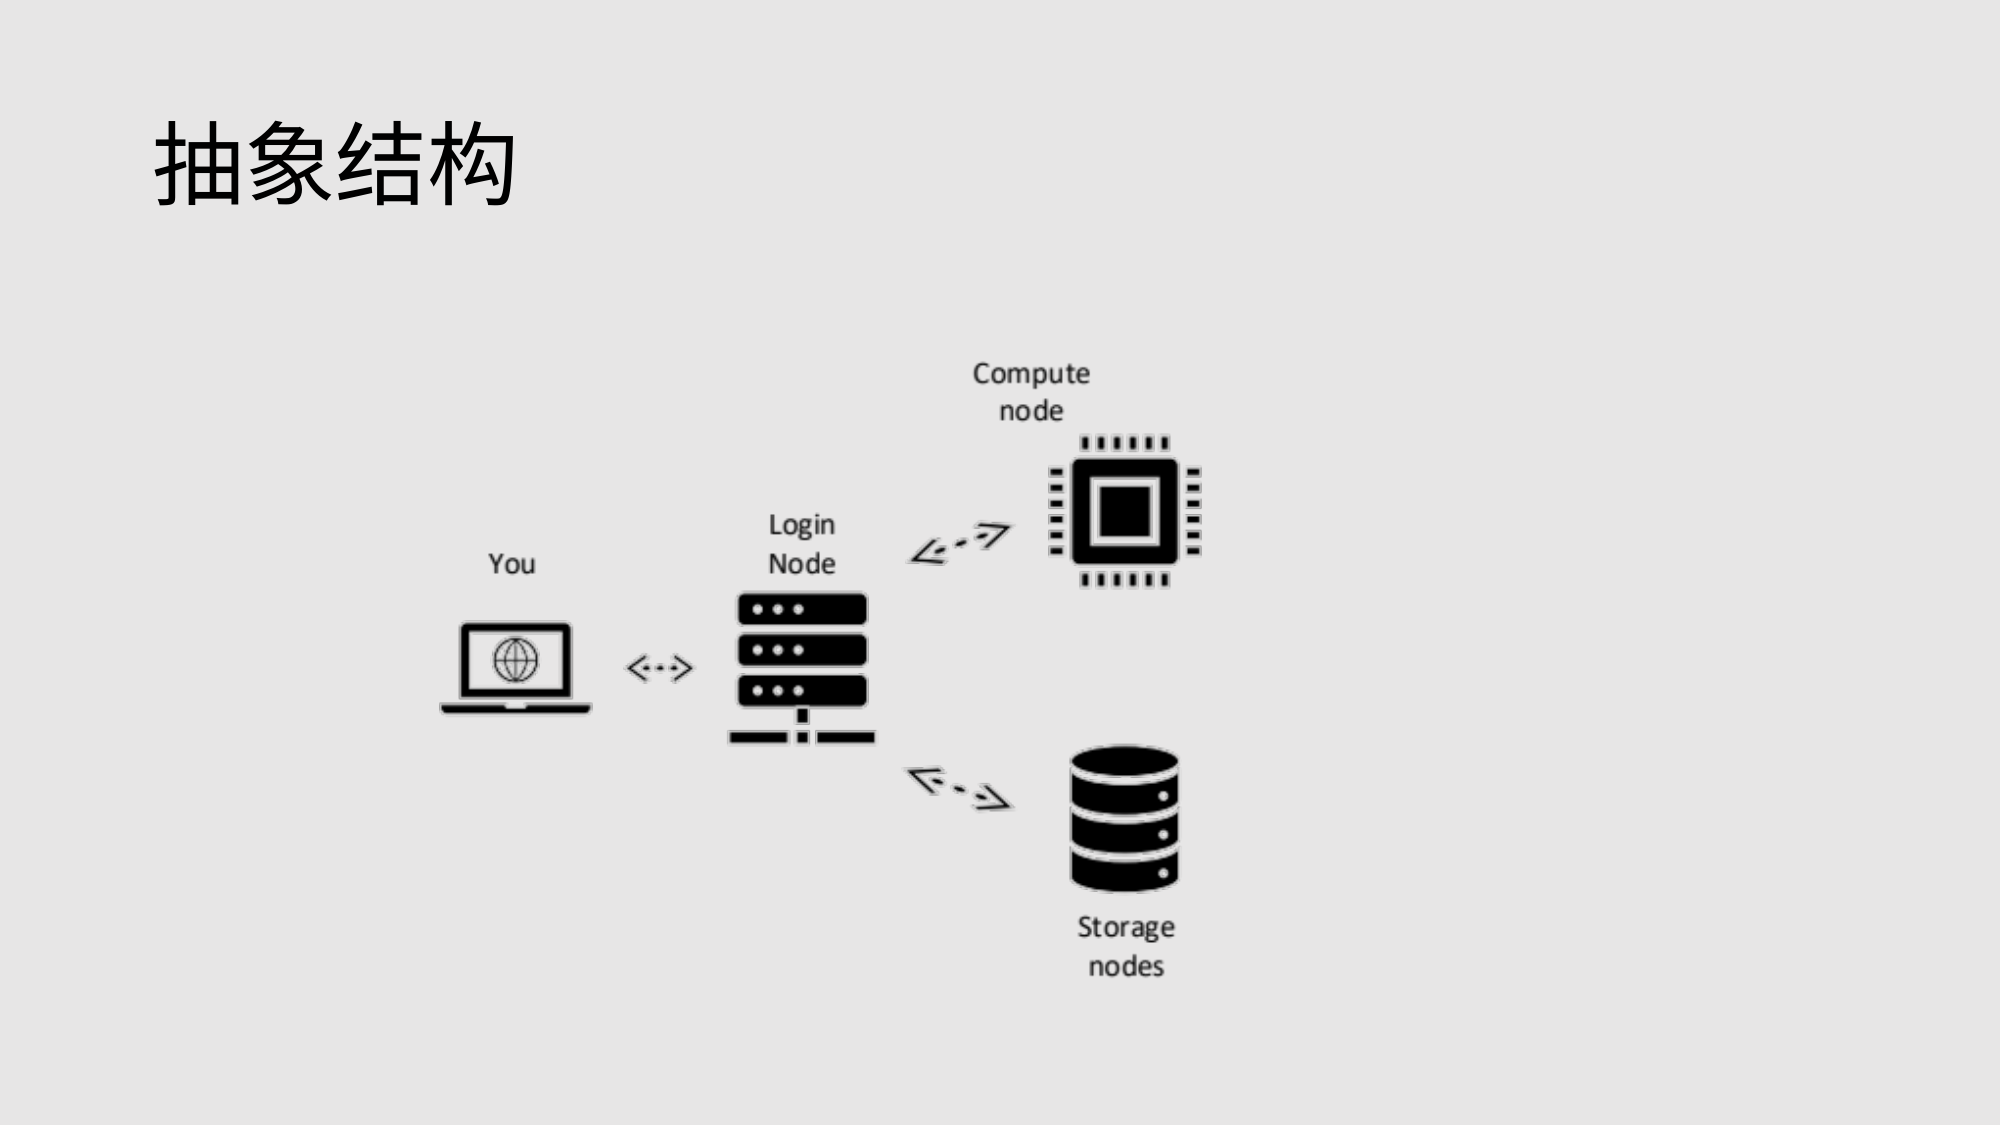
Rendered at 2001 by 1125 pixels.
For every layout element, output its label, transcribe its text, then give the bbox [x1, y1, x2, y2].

title 抽象结构 [137, 59, 1863, 278]
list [395, 354, 1231, 986]
